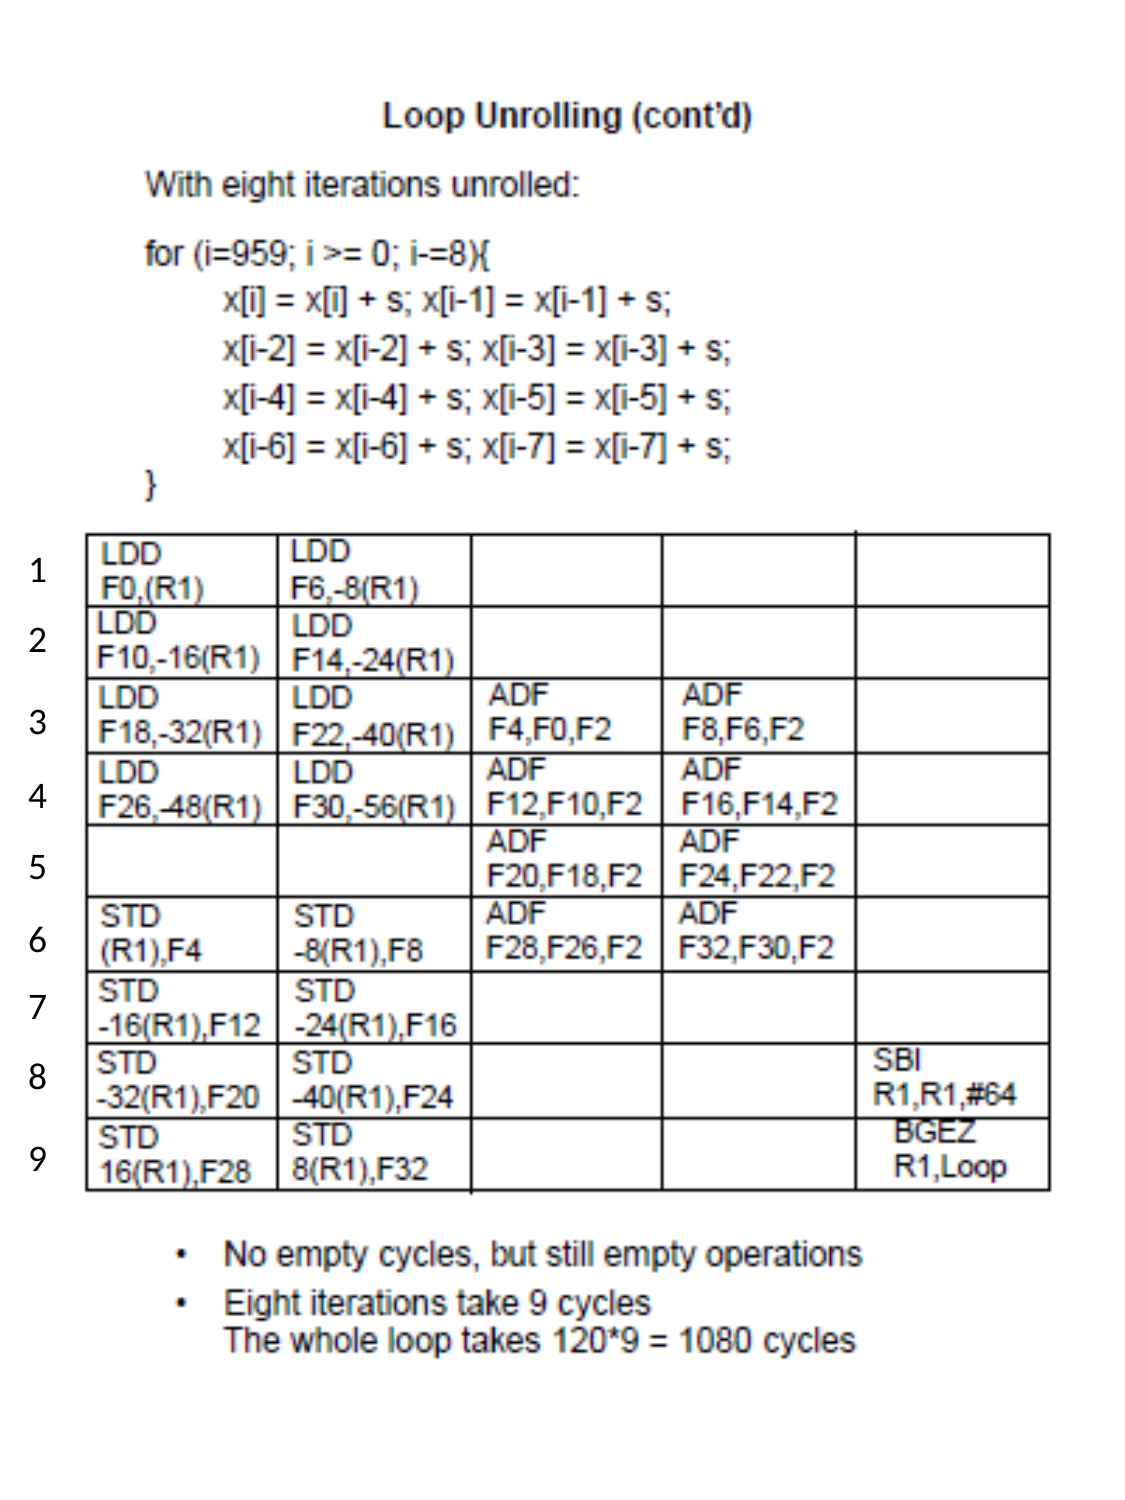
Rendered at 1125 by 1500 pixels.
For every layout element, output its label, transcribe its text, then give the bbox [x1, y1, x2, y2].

text_box 1 [0, 537, 68, 598]
text_box 4 [0, 763, 68, 824]
text_box 7 [0, 974, 68, 1035]
text_box 9 [0, 1126, 68, 1187]
text_box 8 [0, 1045, 68, 1105]
text_box 3 [0, 689, 68, 750]
text_box 2 [0, 607, 68, 668]
picture [74, 74, 1063, 1388]
text_box 6 [0, 907, 68, 968]
text_box 5 [0, 834, 68, 895]
